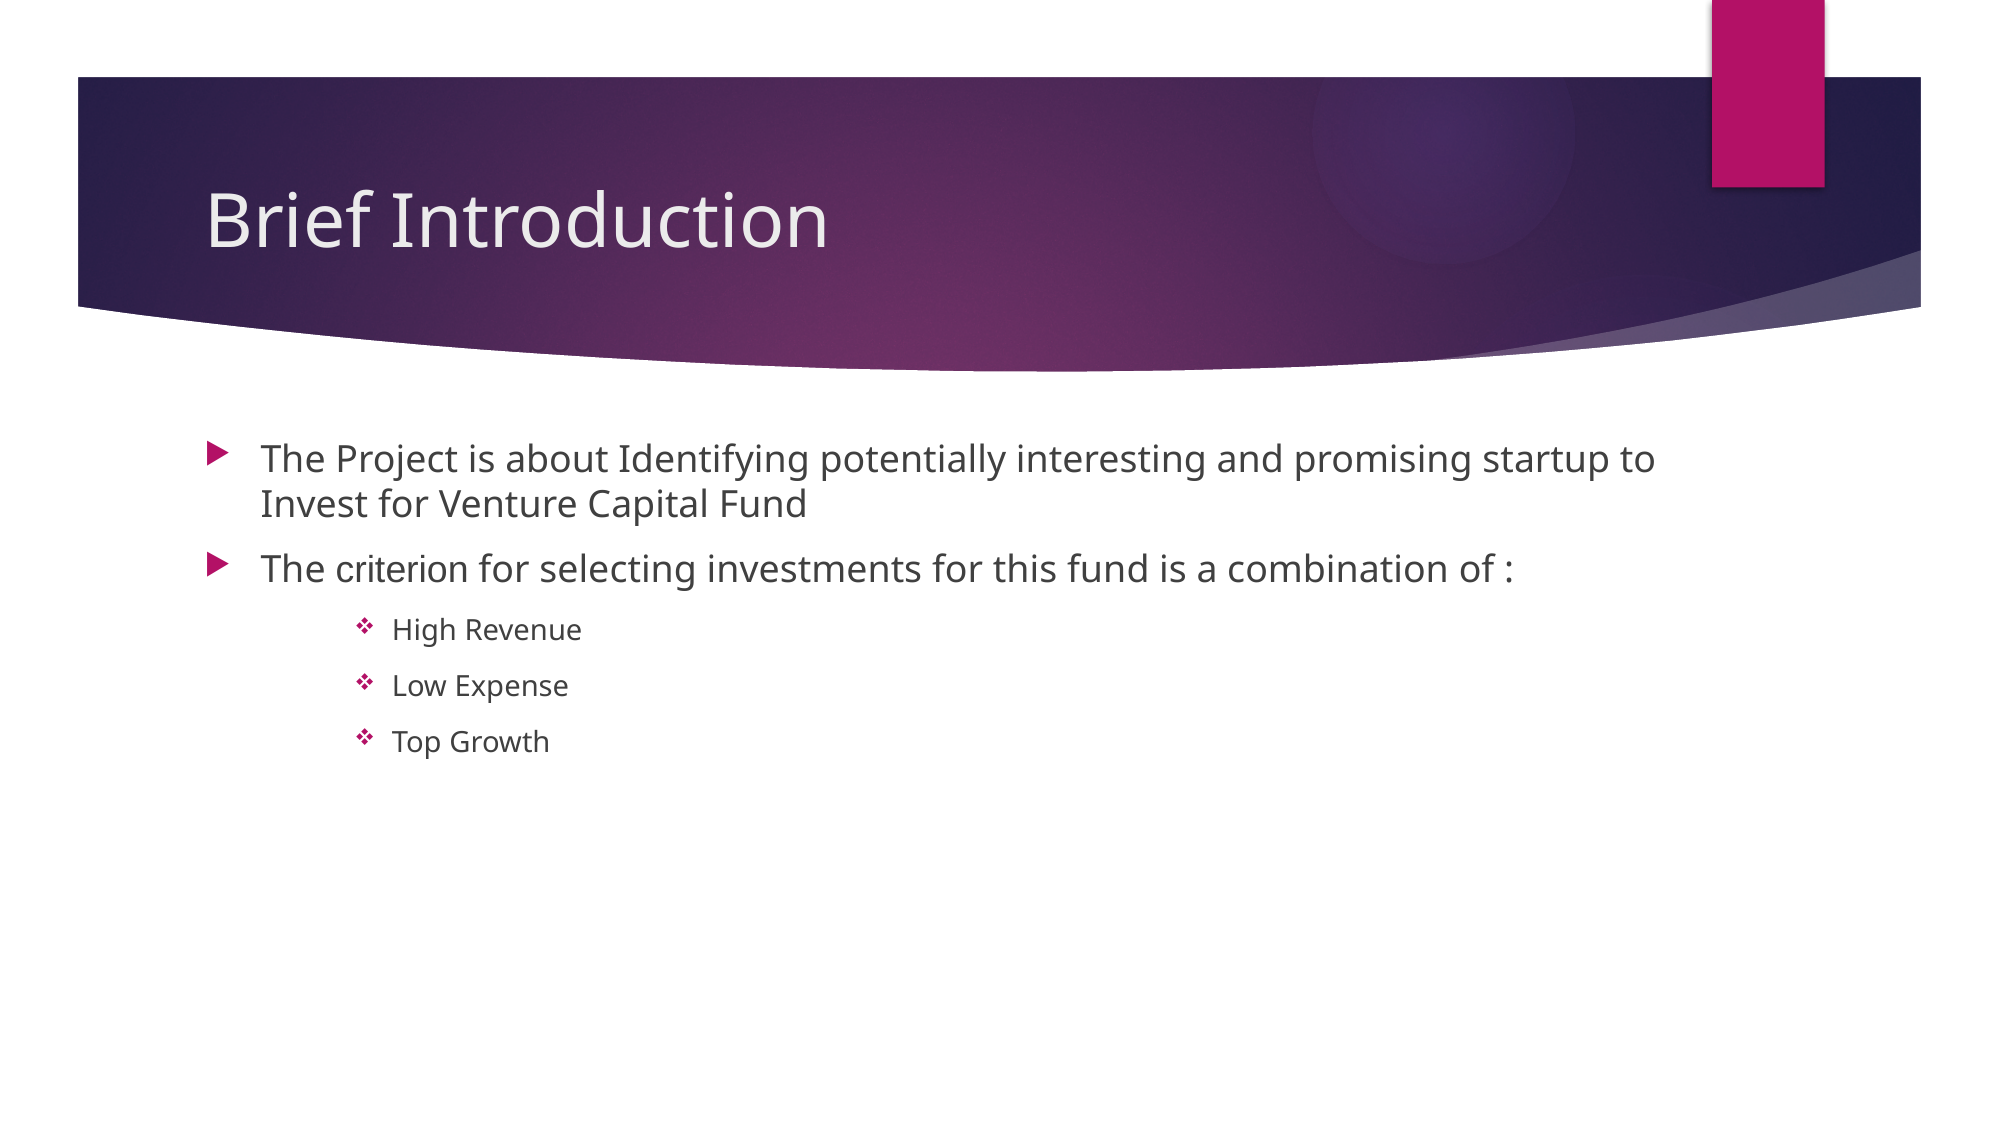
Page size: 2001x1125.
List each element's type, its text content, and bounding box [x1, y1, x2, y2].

list The Project is about Identifying potentially interesting and promising startup to Invest for Venture Capital Fund The criterion for selecting investments for this fund is a combination of : High Revenue Low Expense Top Growth [189, 427, 1783, 1044]
title Brief Introduction [189, 159, 1627, 276]
